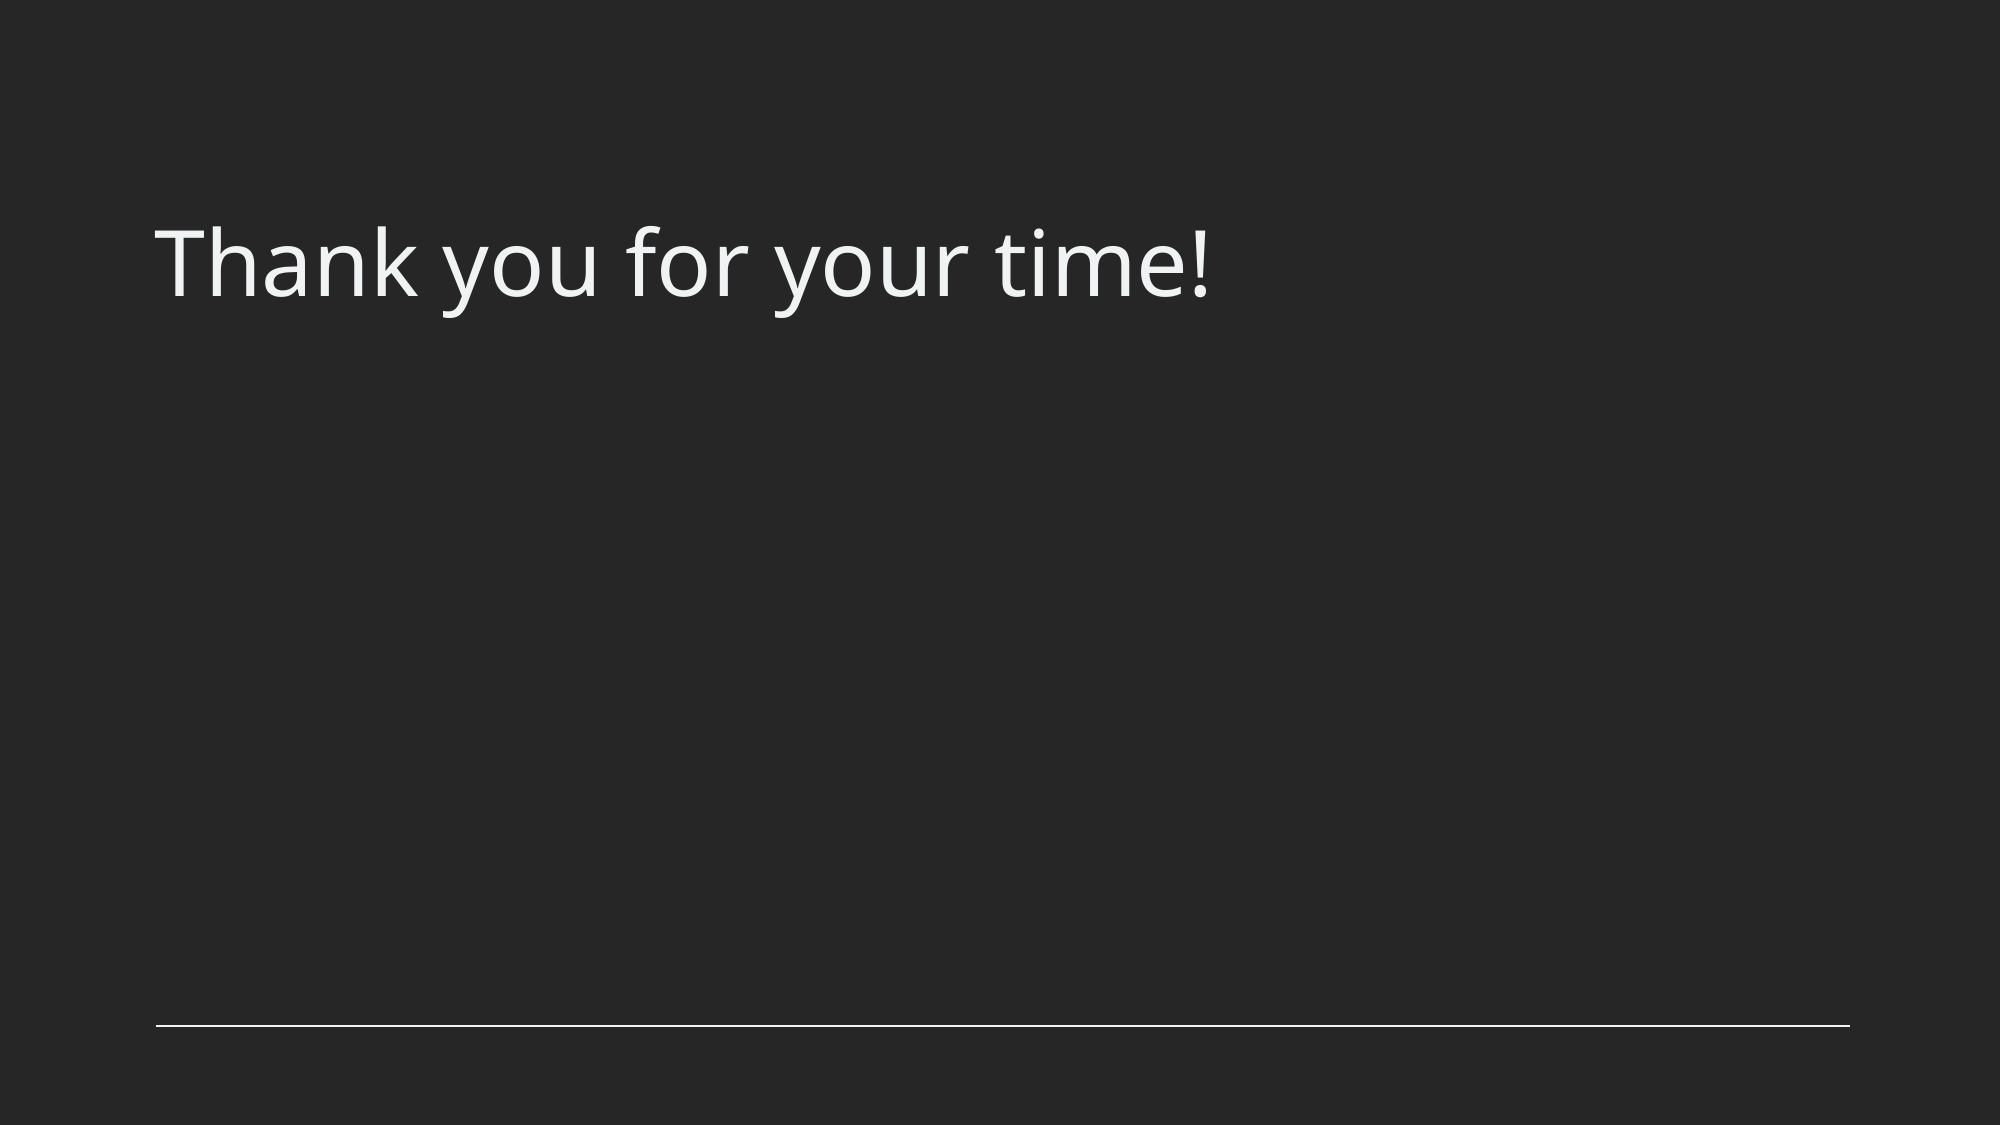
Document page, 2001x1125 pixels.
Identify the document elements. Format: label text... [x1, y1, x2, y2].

title Thank you for your time! [139, 143, 1850, 322]
